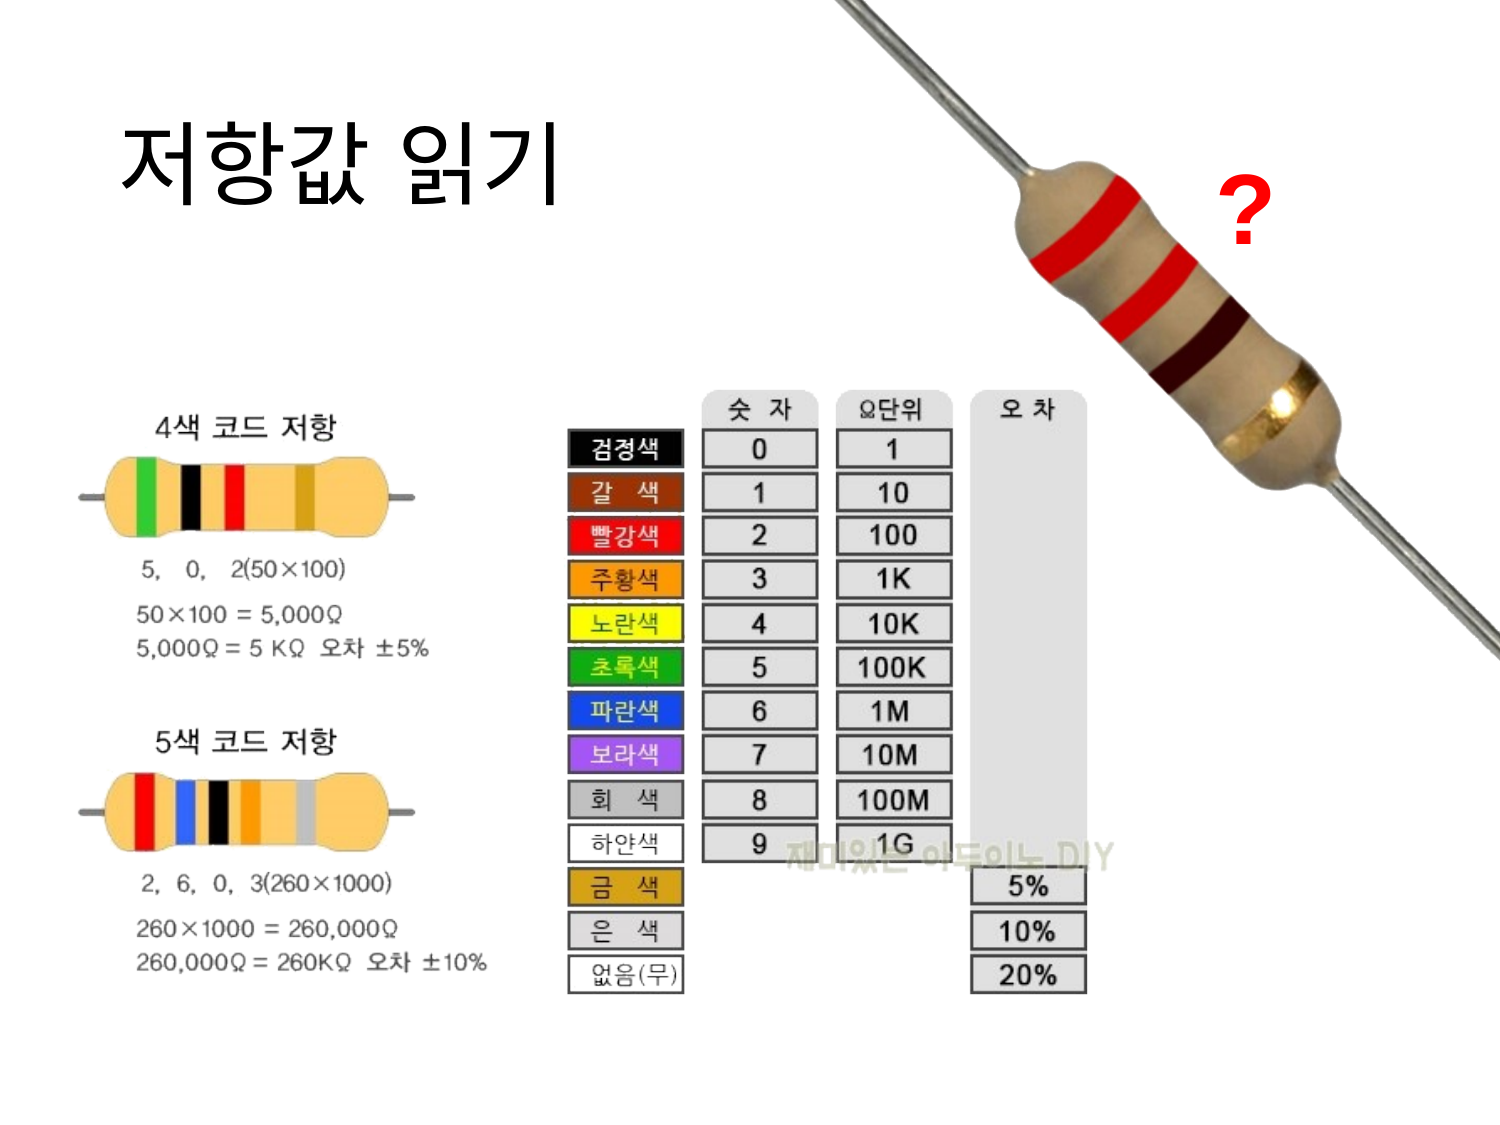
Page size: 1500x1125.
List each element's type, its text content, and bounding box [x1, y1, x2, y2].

title 저항값 읽기 [103, 59, 644, 278]
picture [53, 692, 532, 1025]
picture [53, 353, 523, 689]
picture [545, 0, 1500, 1025]
